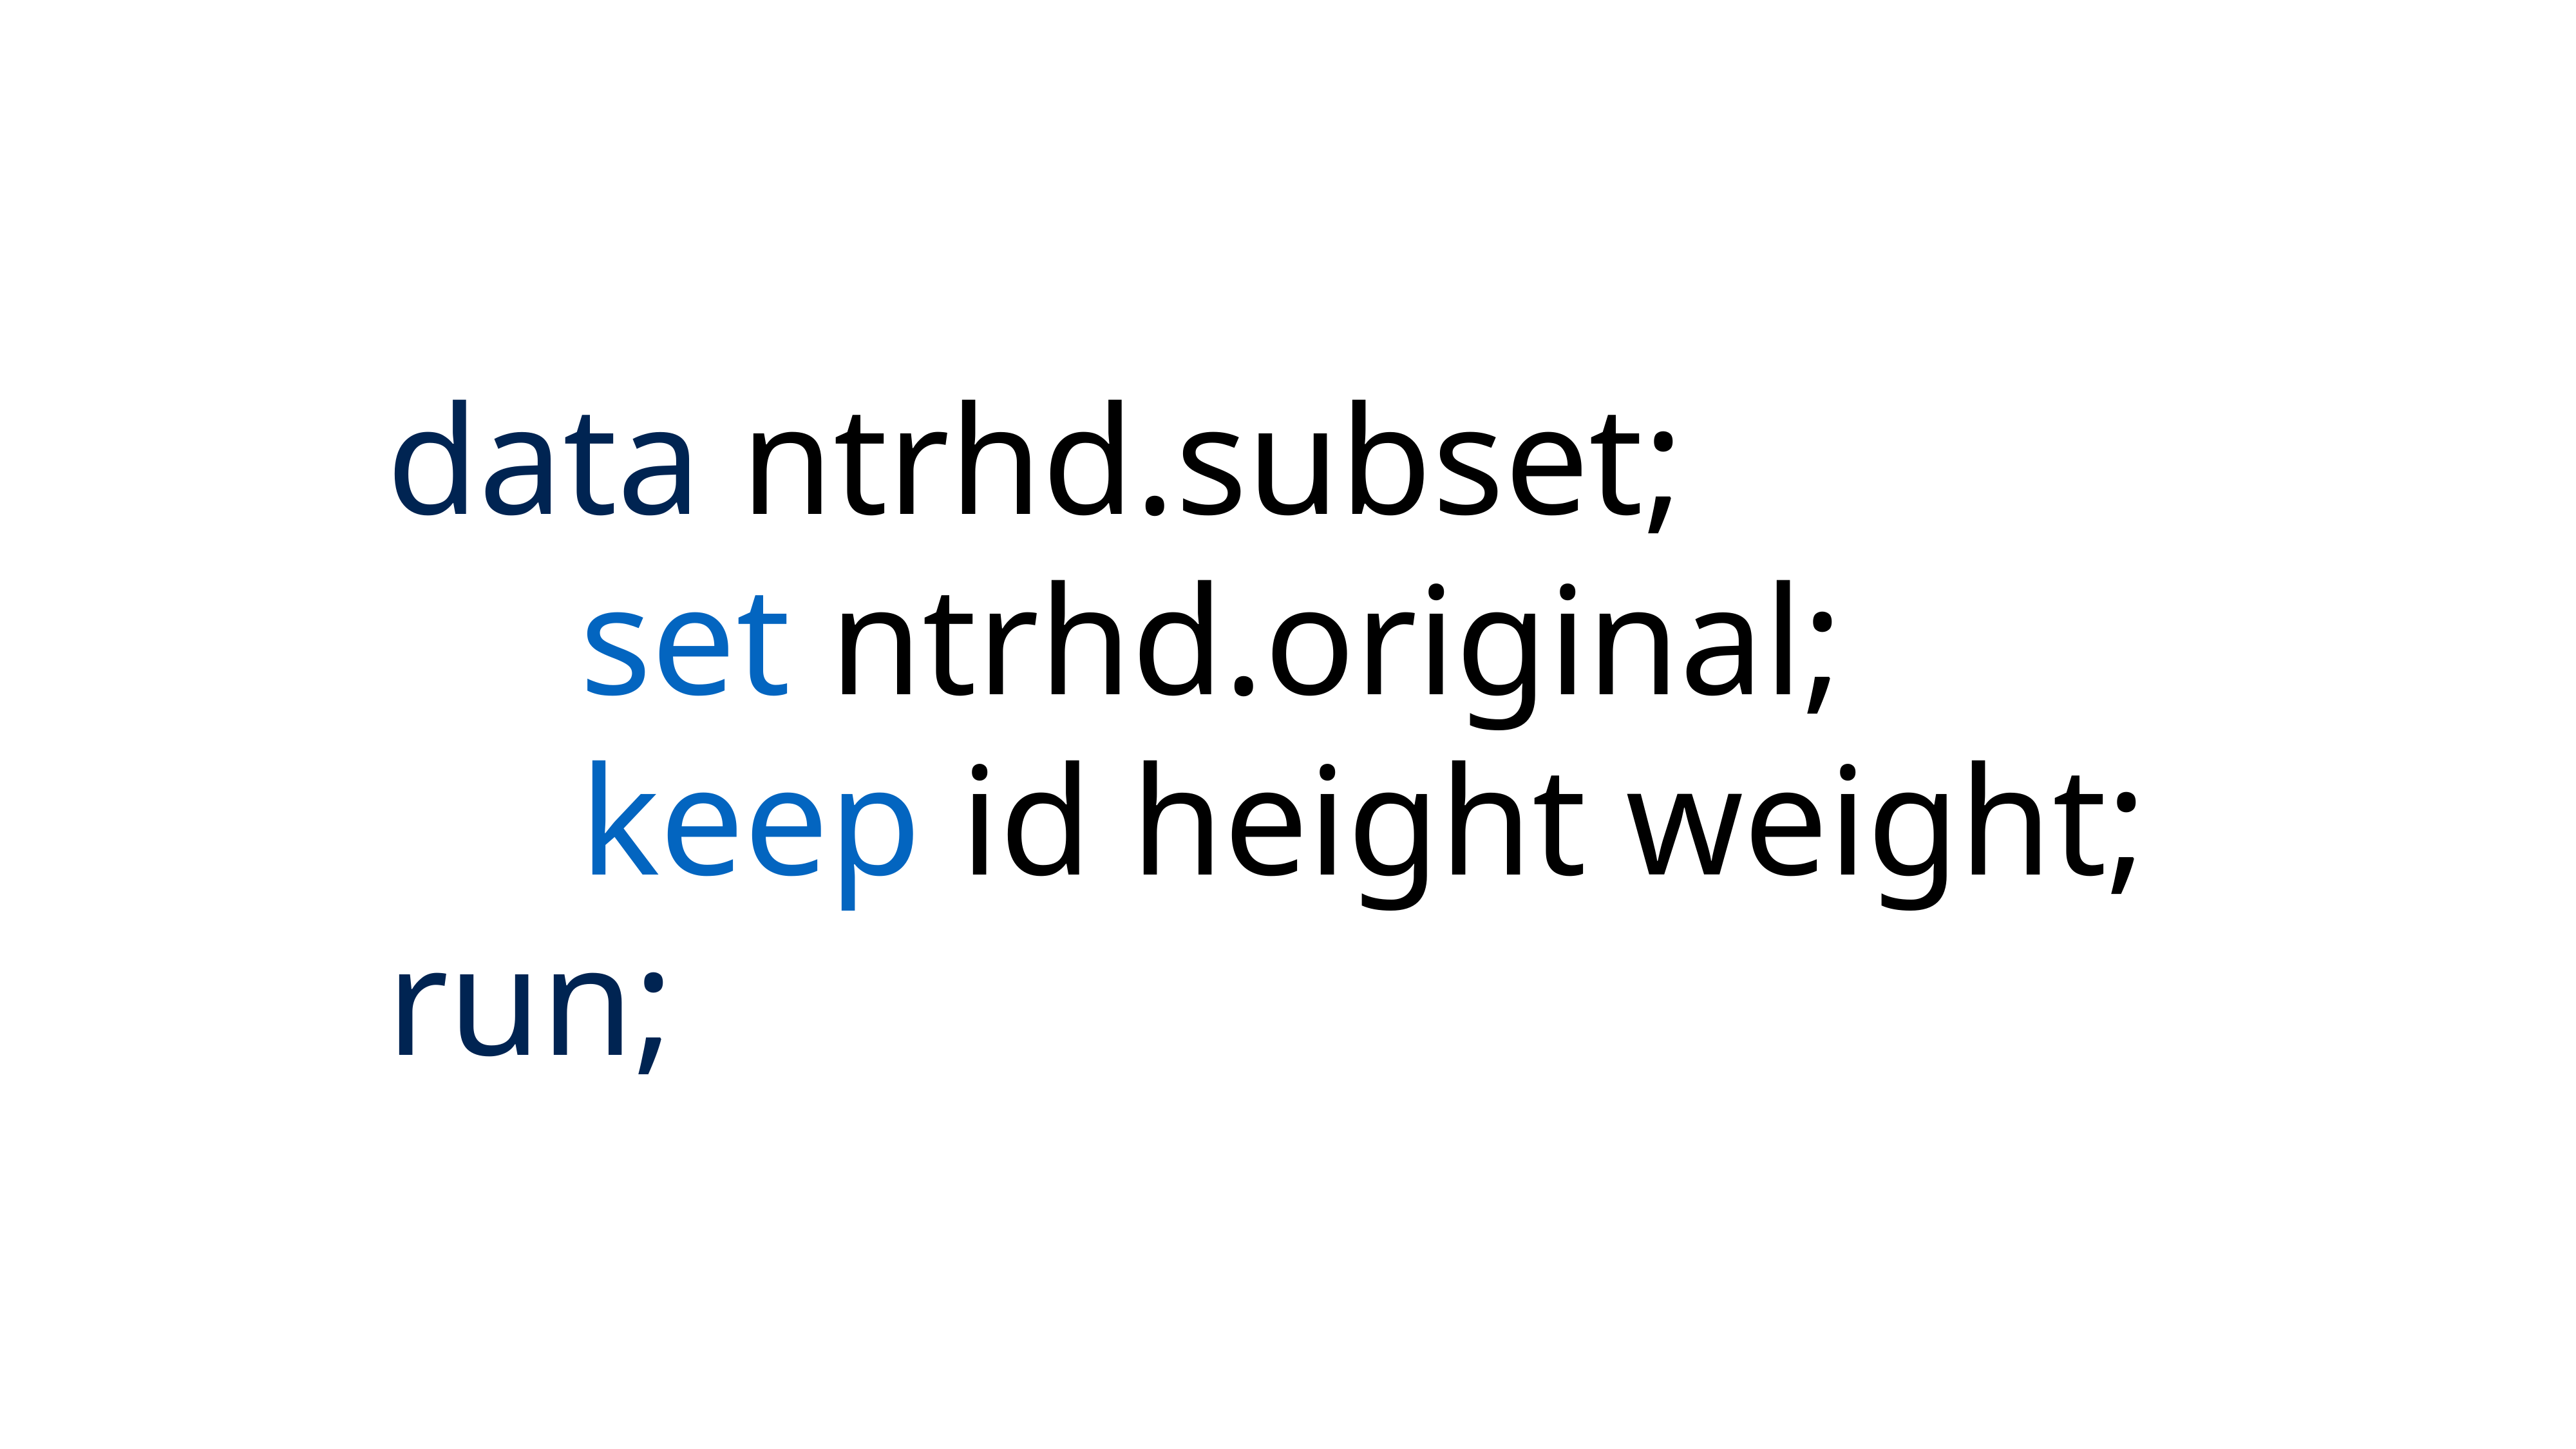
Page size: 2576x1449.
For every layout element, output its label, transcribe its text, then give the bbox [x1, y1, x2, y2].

text_box data ntrhd.subset; set ntrhd.original; keep id height weight; run; [381, 358, 2153, 1091]
